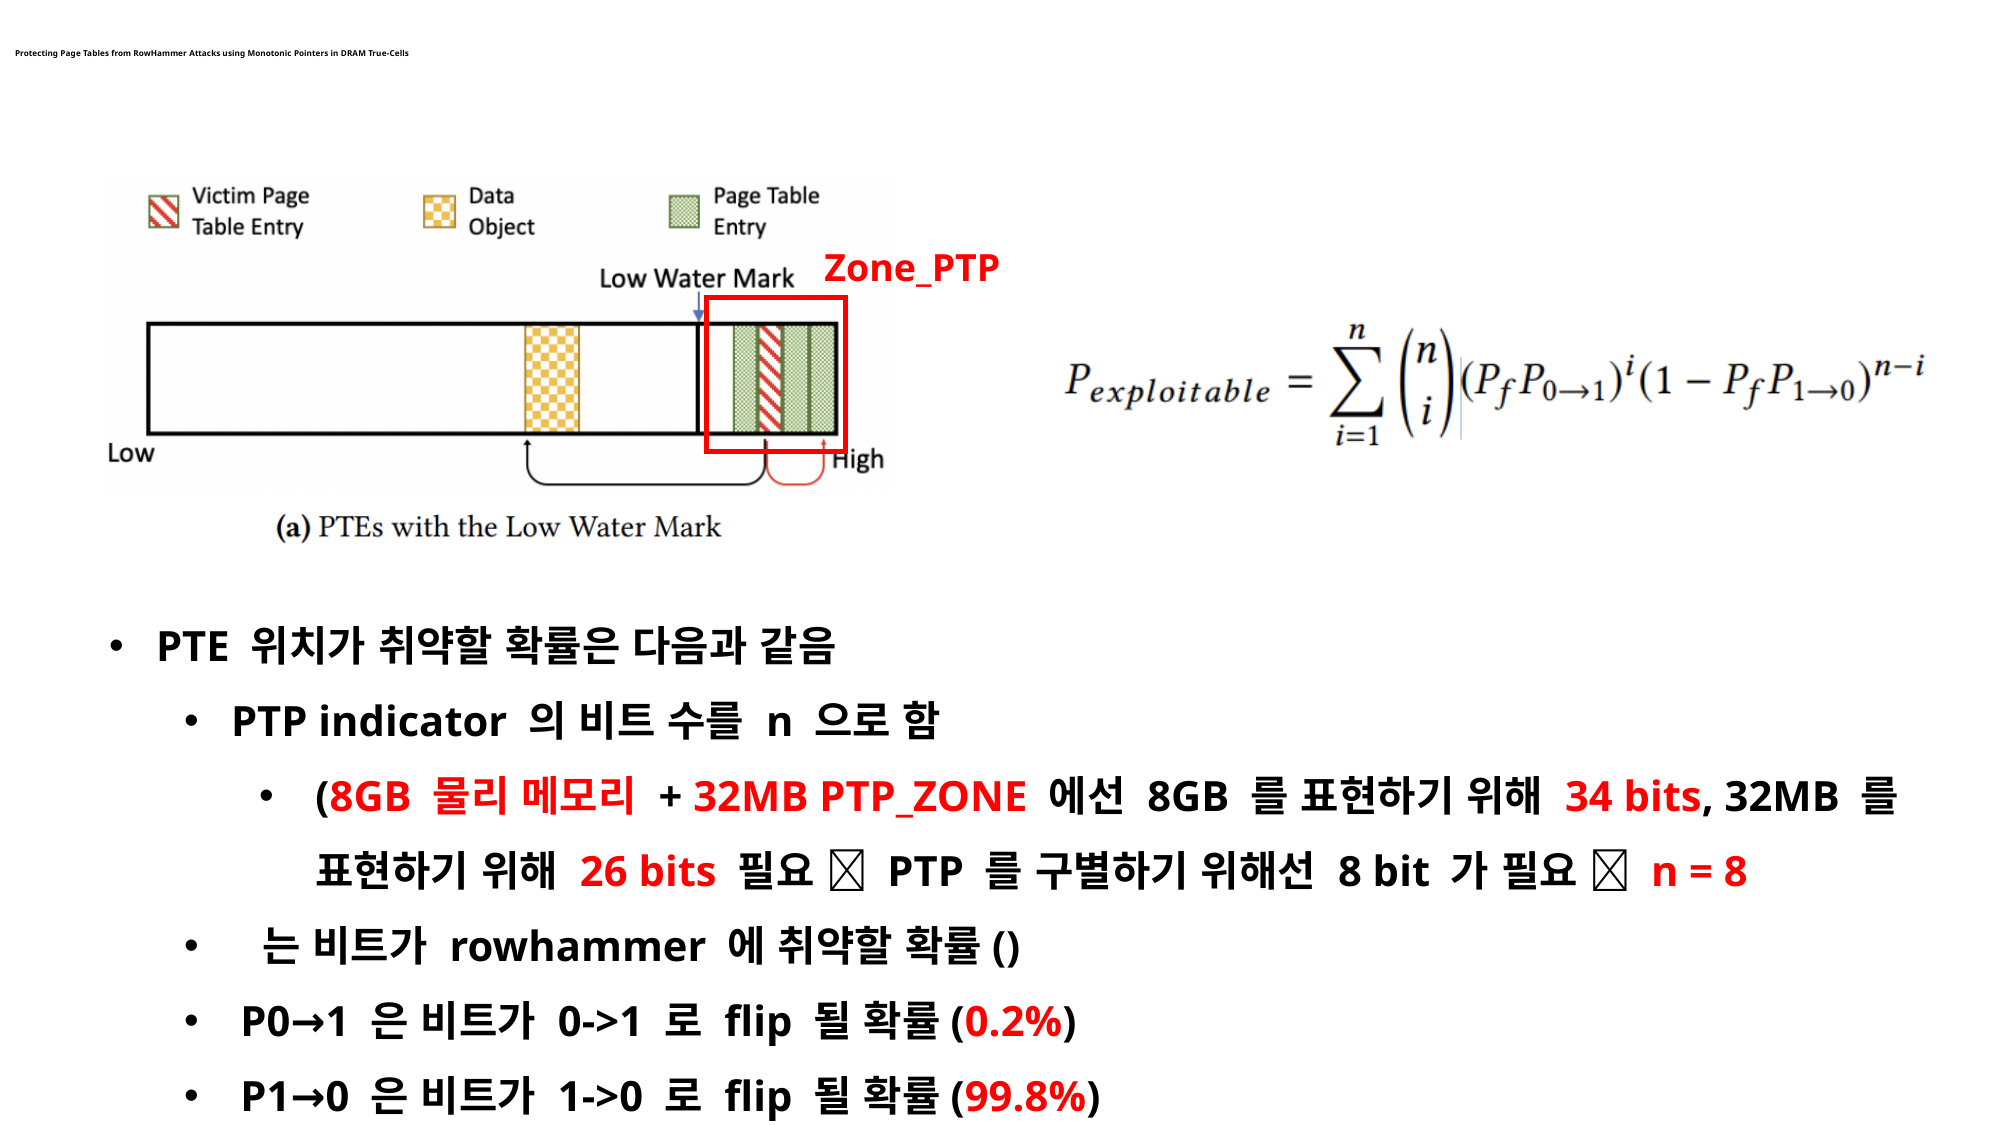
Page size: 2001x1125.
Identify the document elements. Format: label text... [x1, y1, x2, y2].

text_box Zone_PTP [911, 236, 1025, 297]
picture [70, 153, 911, 563]
picture [1024, 266, 1961, 479]
title Protecting Page Tables from RowHammer Attacks using Monotonic Pointers in DRAM True-Cells [0, 41, 2000, 79]
